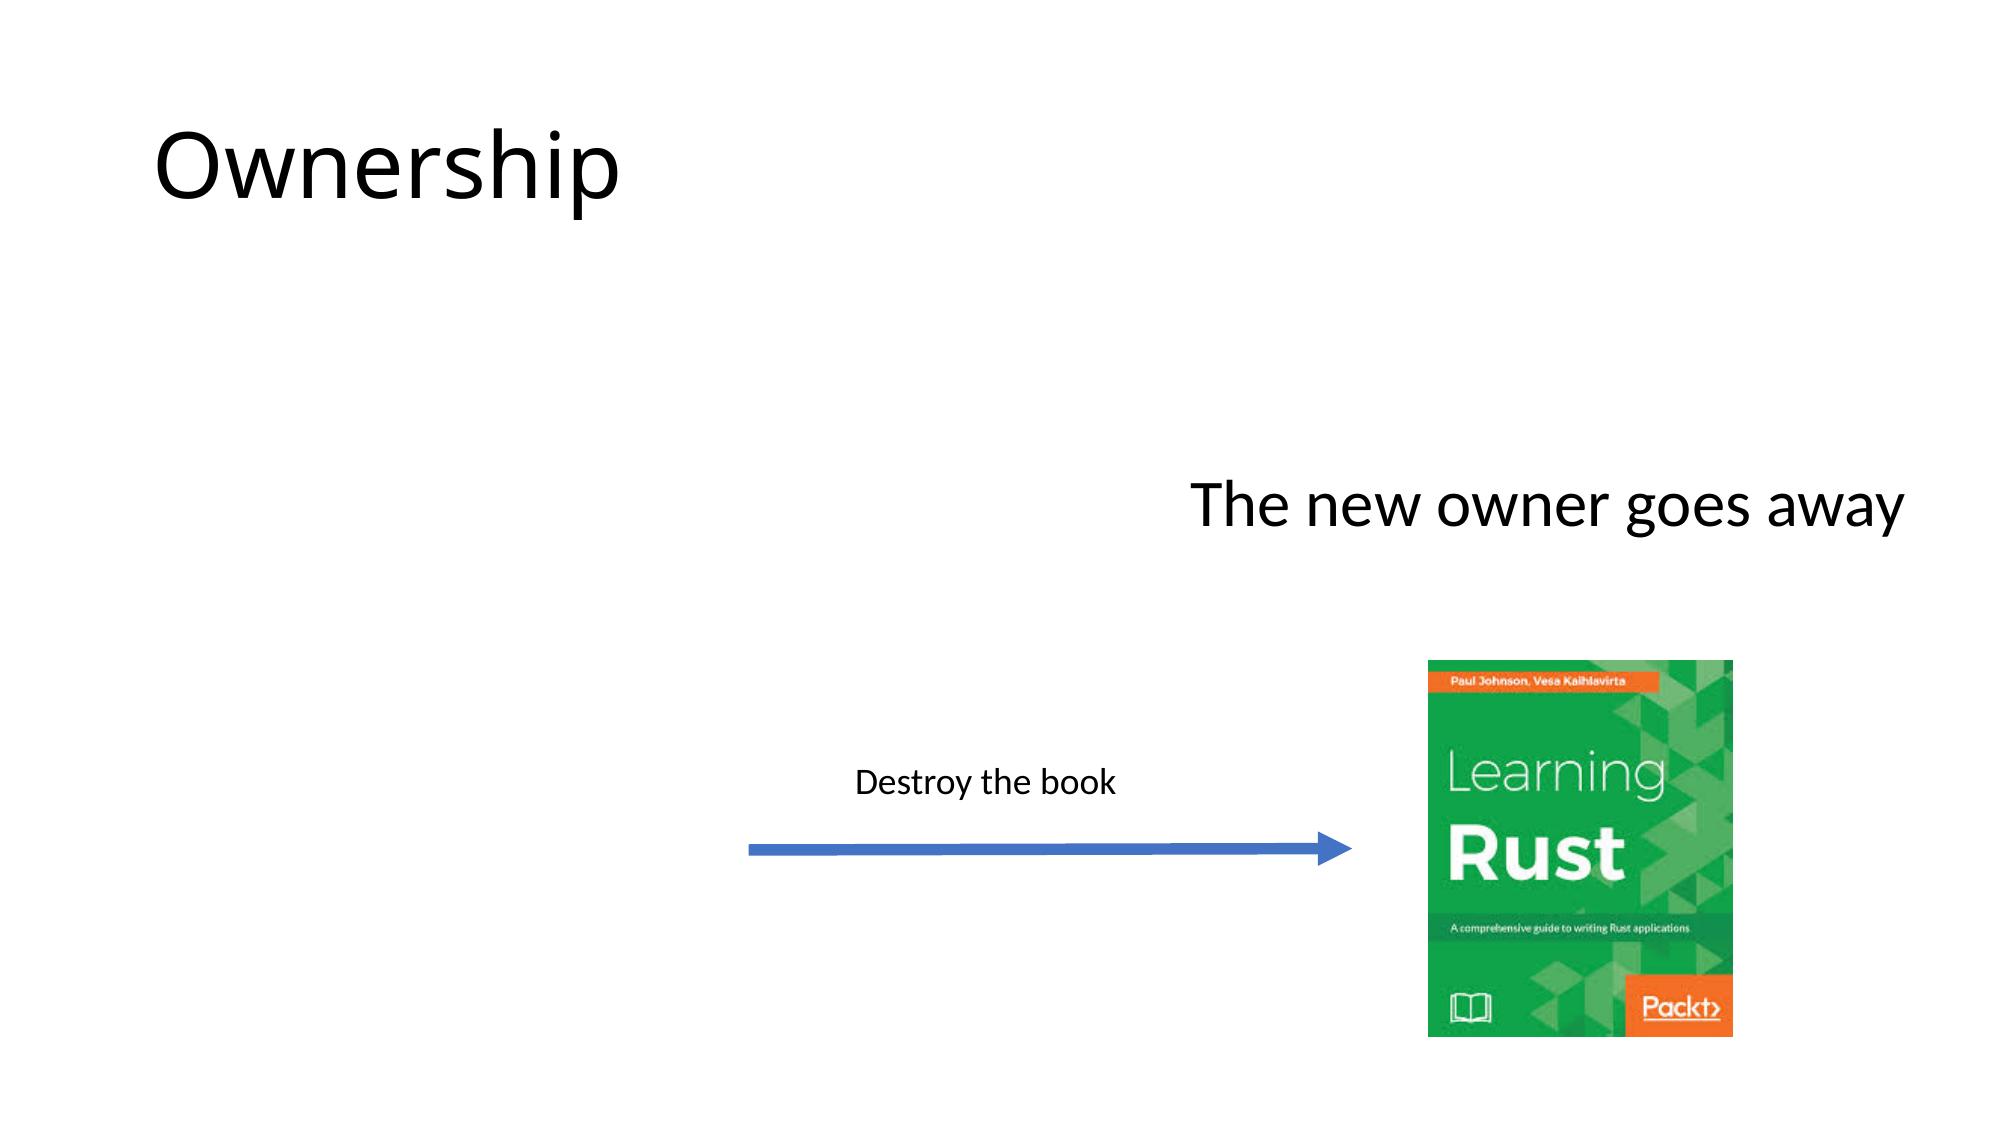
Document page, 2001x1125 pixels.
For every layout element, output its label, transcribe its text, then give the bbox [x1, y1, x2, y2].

picture [1428, 660, 1733, 1037]
text_box Destroy the book [840, 749, 1132, 810]
title Ownership [137, 59, 1863, 278]
text_box The new owner goes away [1175, 452, 1922, 547]
